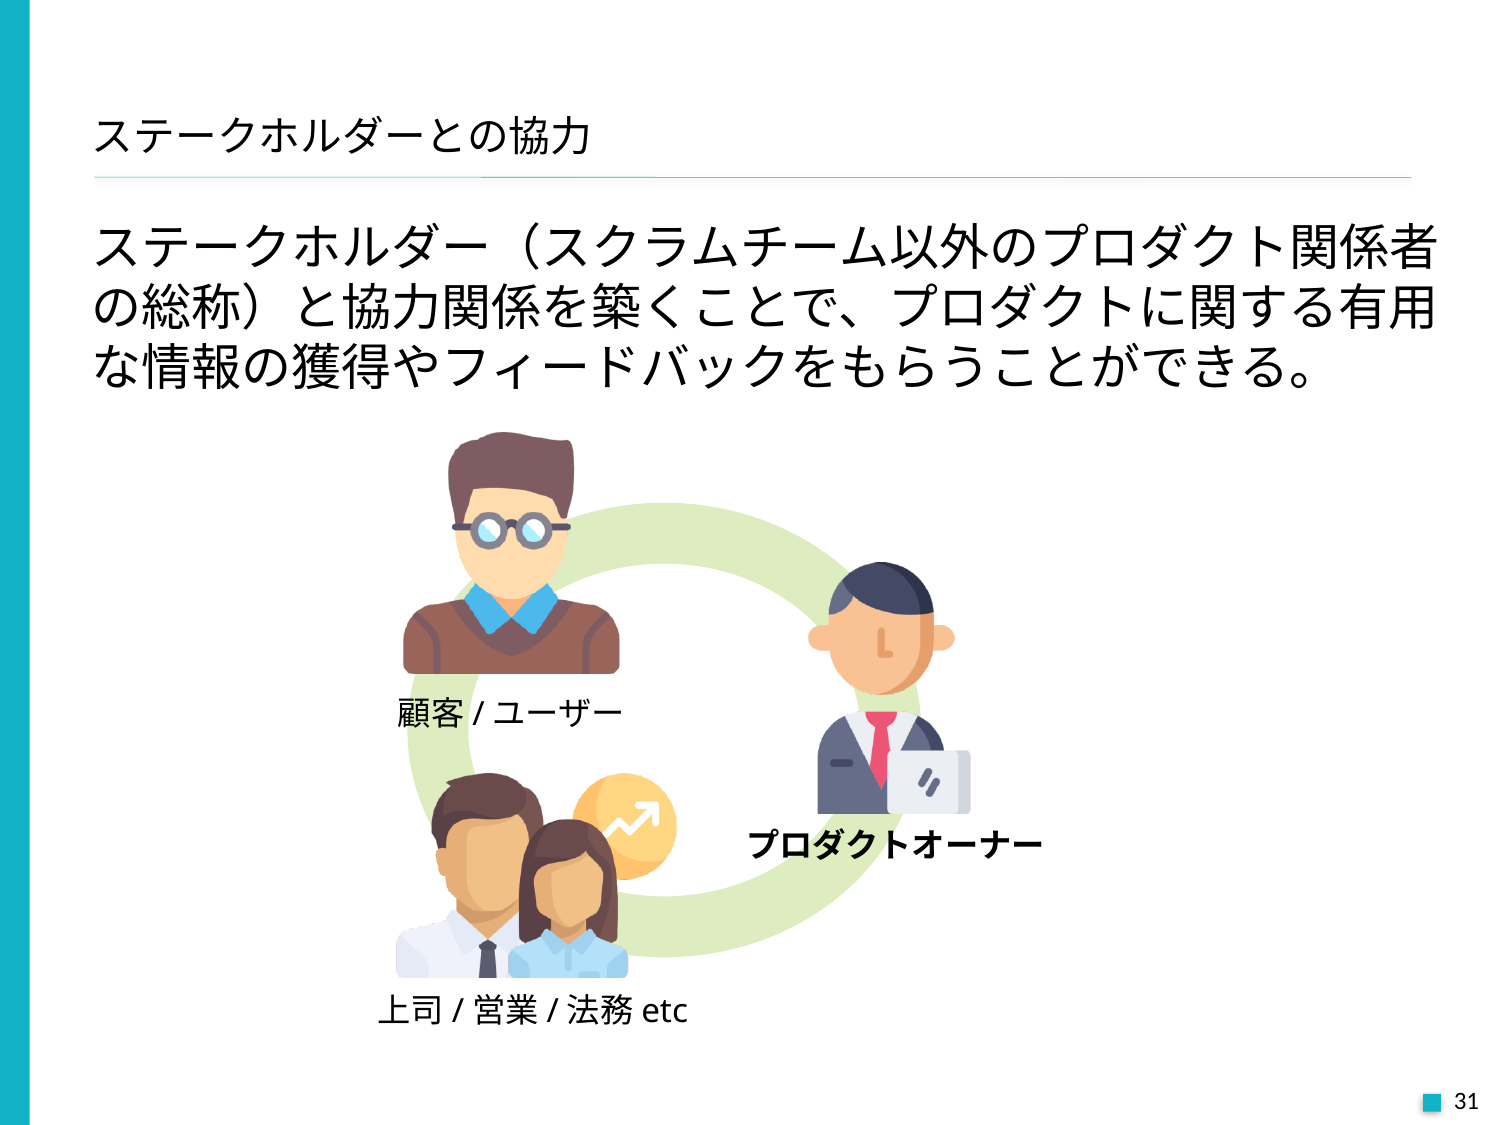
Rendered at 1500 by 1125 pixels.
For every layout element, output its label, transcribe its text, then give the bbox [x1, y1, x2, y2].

title ステークホルダーとの協力 [76, 107, 1105, 161]
picture [0, 0, 50, 1125]
slide_number 31 [1144, 1069, 1495, 1125]
list ステークホルダー（スクラムチーム以外のプロダクト関係者の総称）と協力関係を築くことで、プロダクトに関する有用な情報の獲得やフィードバックをもらうことができる。 [76, 208, 1459, 1071]
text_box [359, 432, 1087, 1029]
